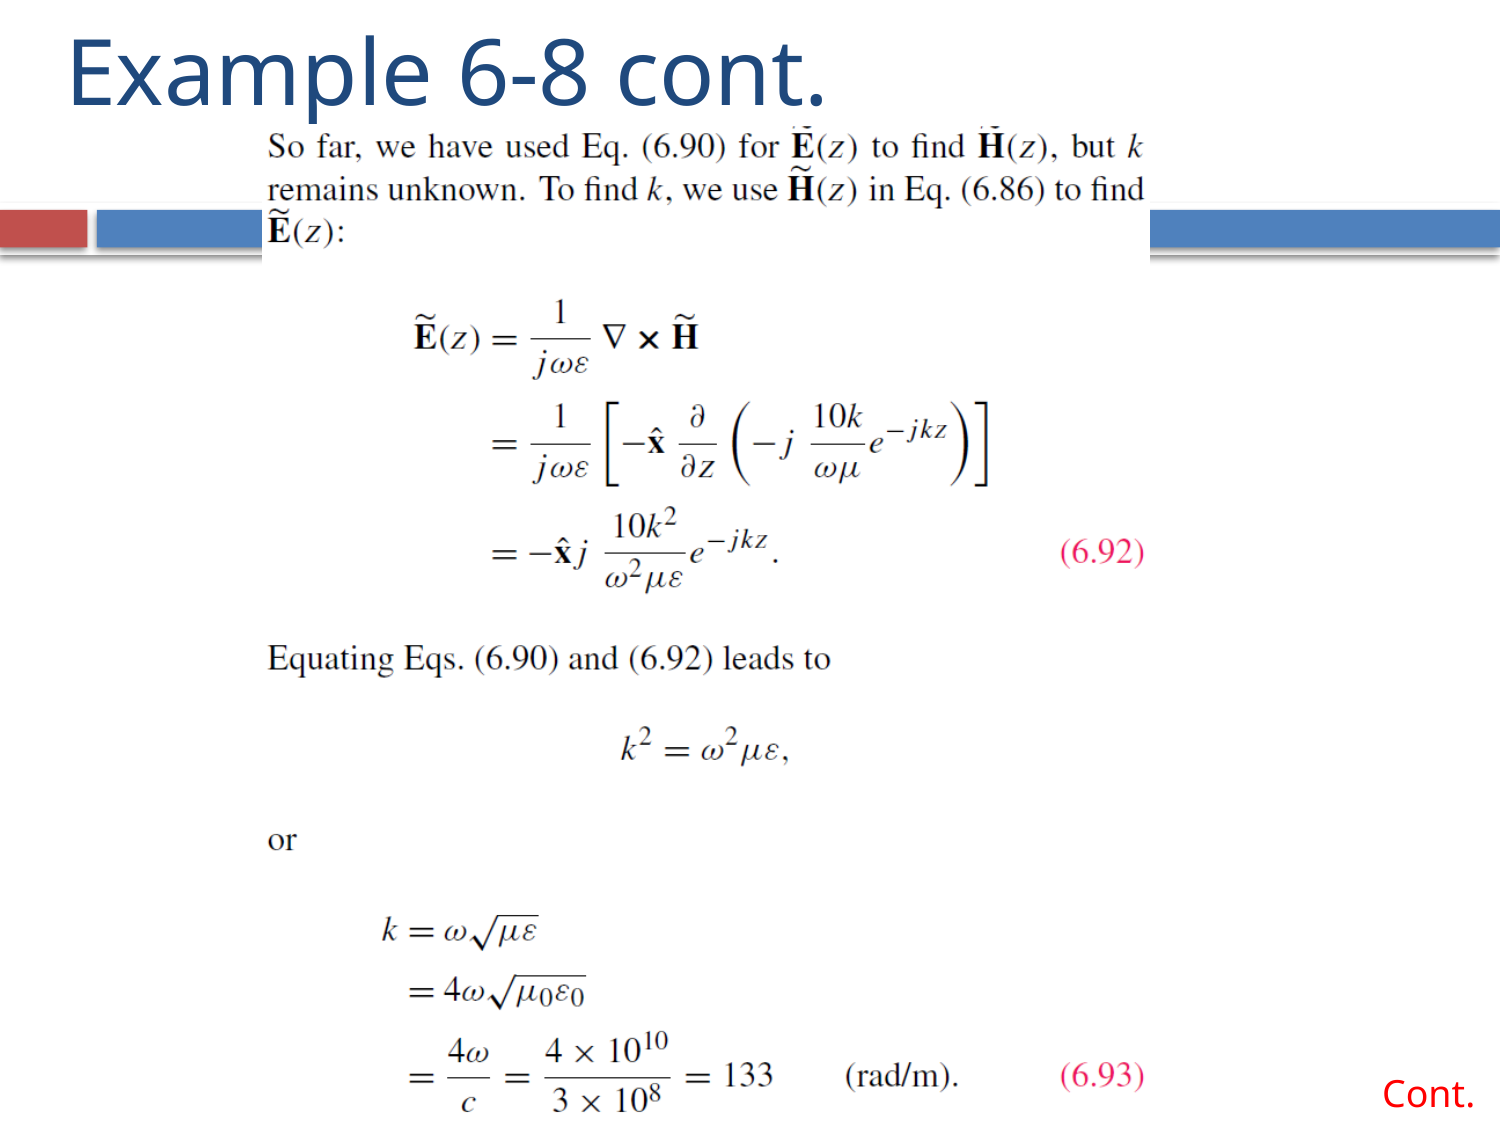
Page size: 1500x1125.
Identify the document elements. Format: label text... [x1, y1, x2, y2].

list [262, 124, 1151, 1120]
title Example 6-8 cont. [50, 0, 1388, 150]
text_box Cont. [1367, 1062, 1490, 1123]
